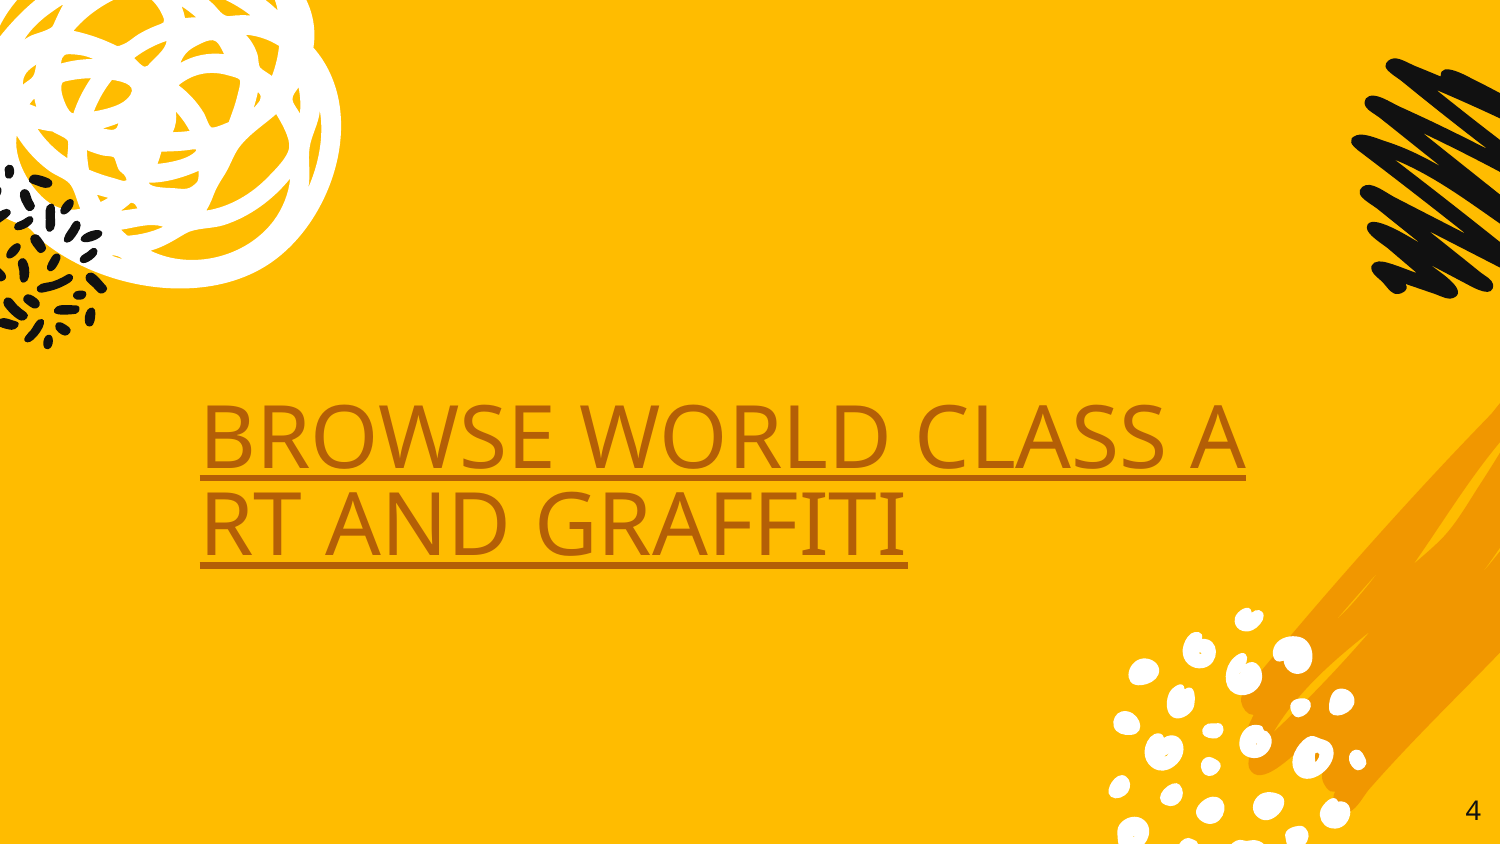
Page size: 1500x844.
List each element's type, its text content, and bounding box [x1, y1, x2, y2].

slide_number ‹#› [1391, 779, 1482, 844]
title BROWSE WORLD CLASS ART AND GRAFFITI [199, 309, 1301, 500]
